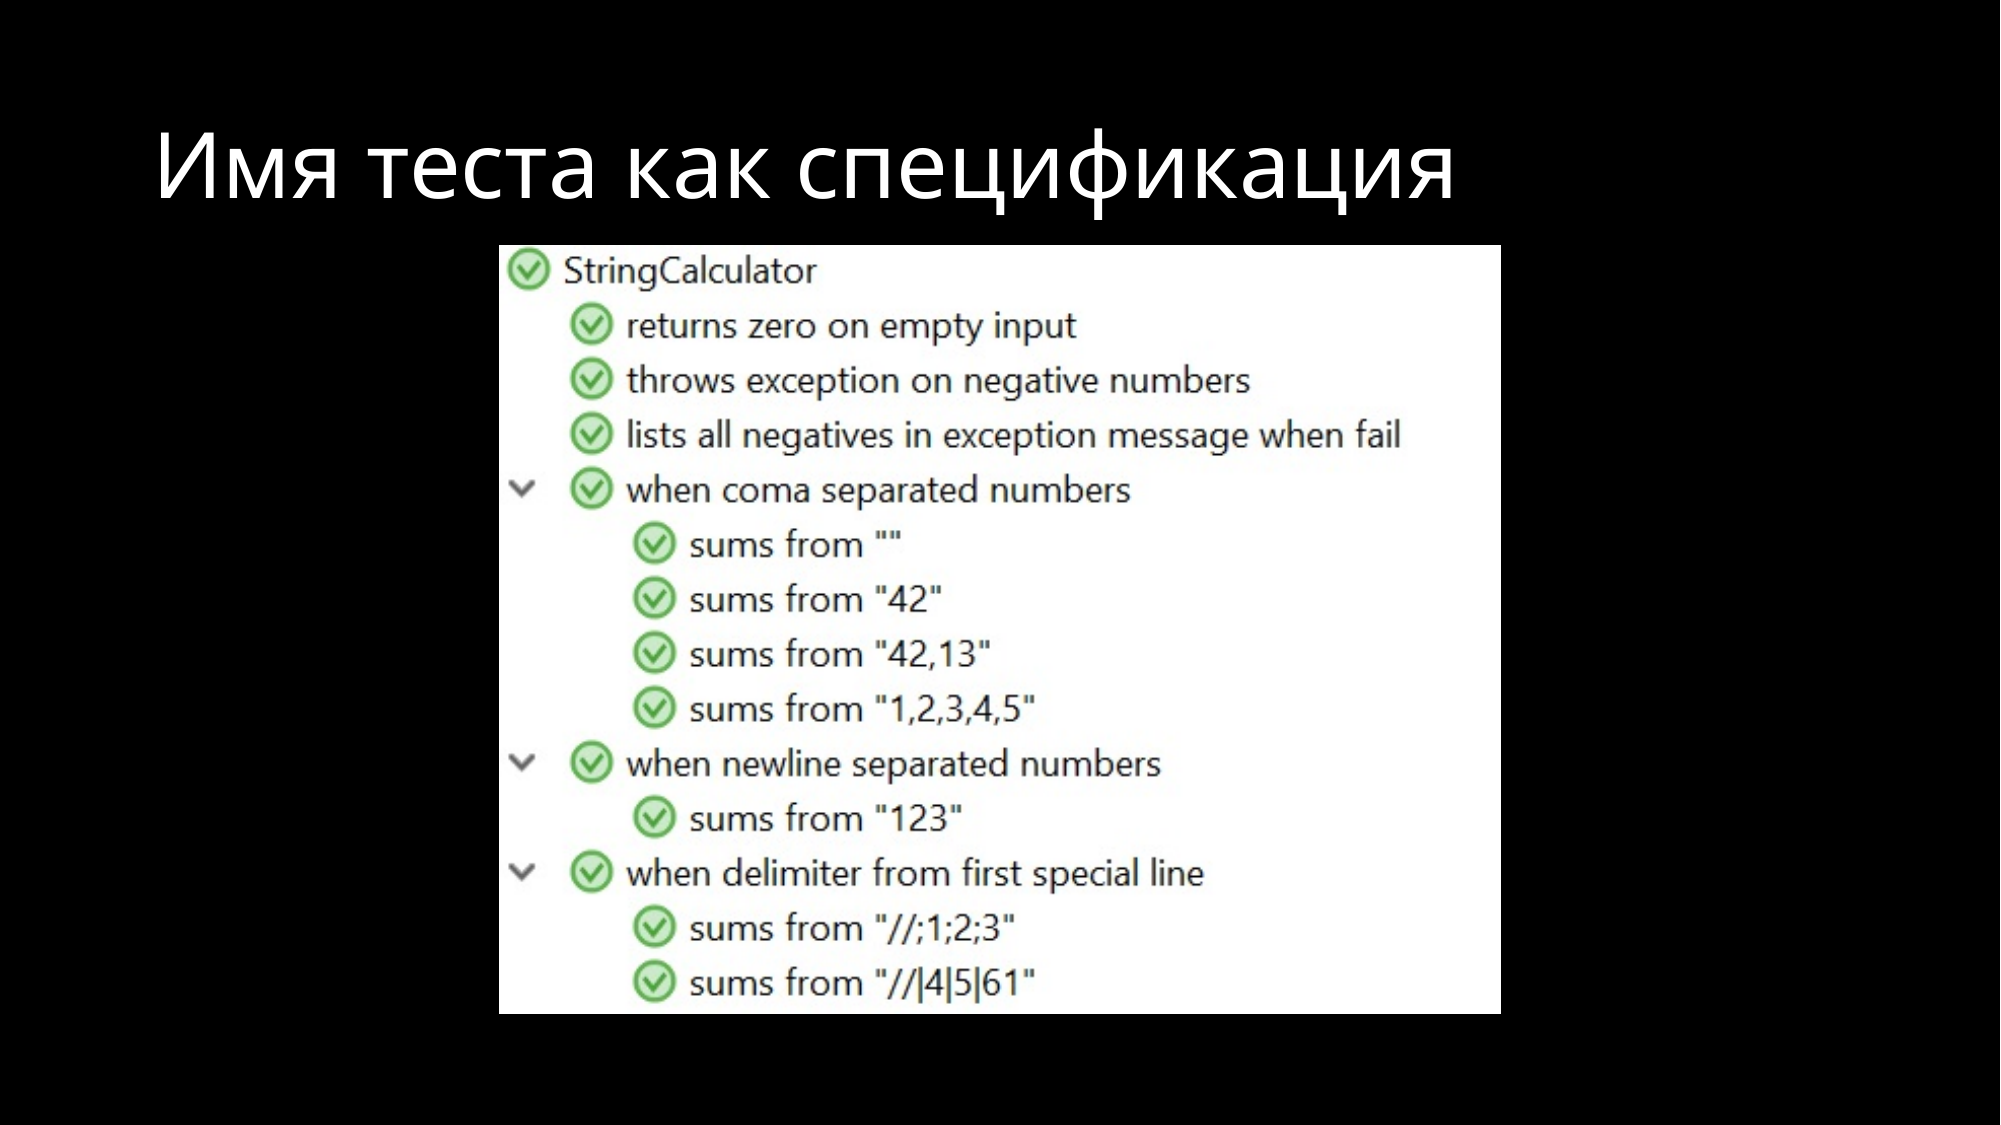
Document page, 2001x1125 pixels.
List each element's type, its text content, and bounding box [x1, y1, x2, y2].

title Имя теста как спецификация [137, 59, 1863, 278]
picture [212, 245, 1788, 1014]
